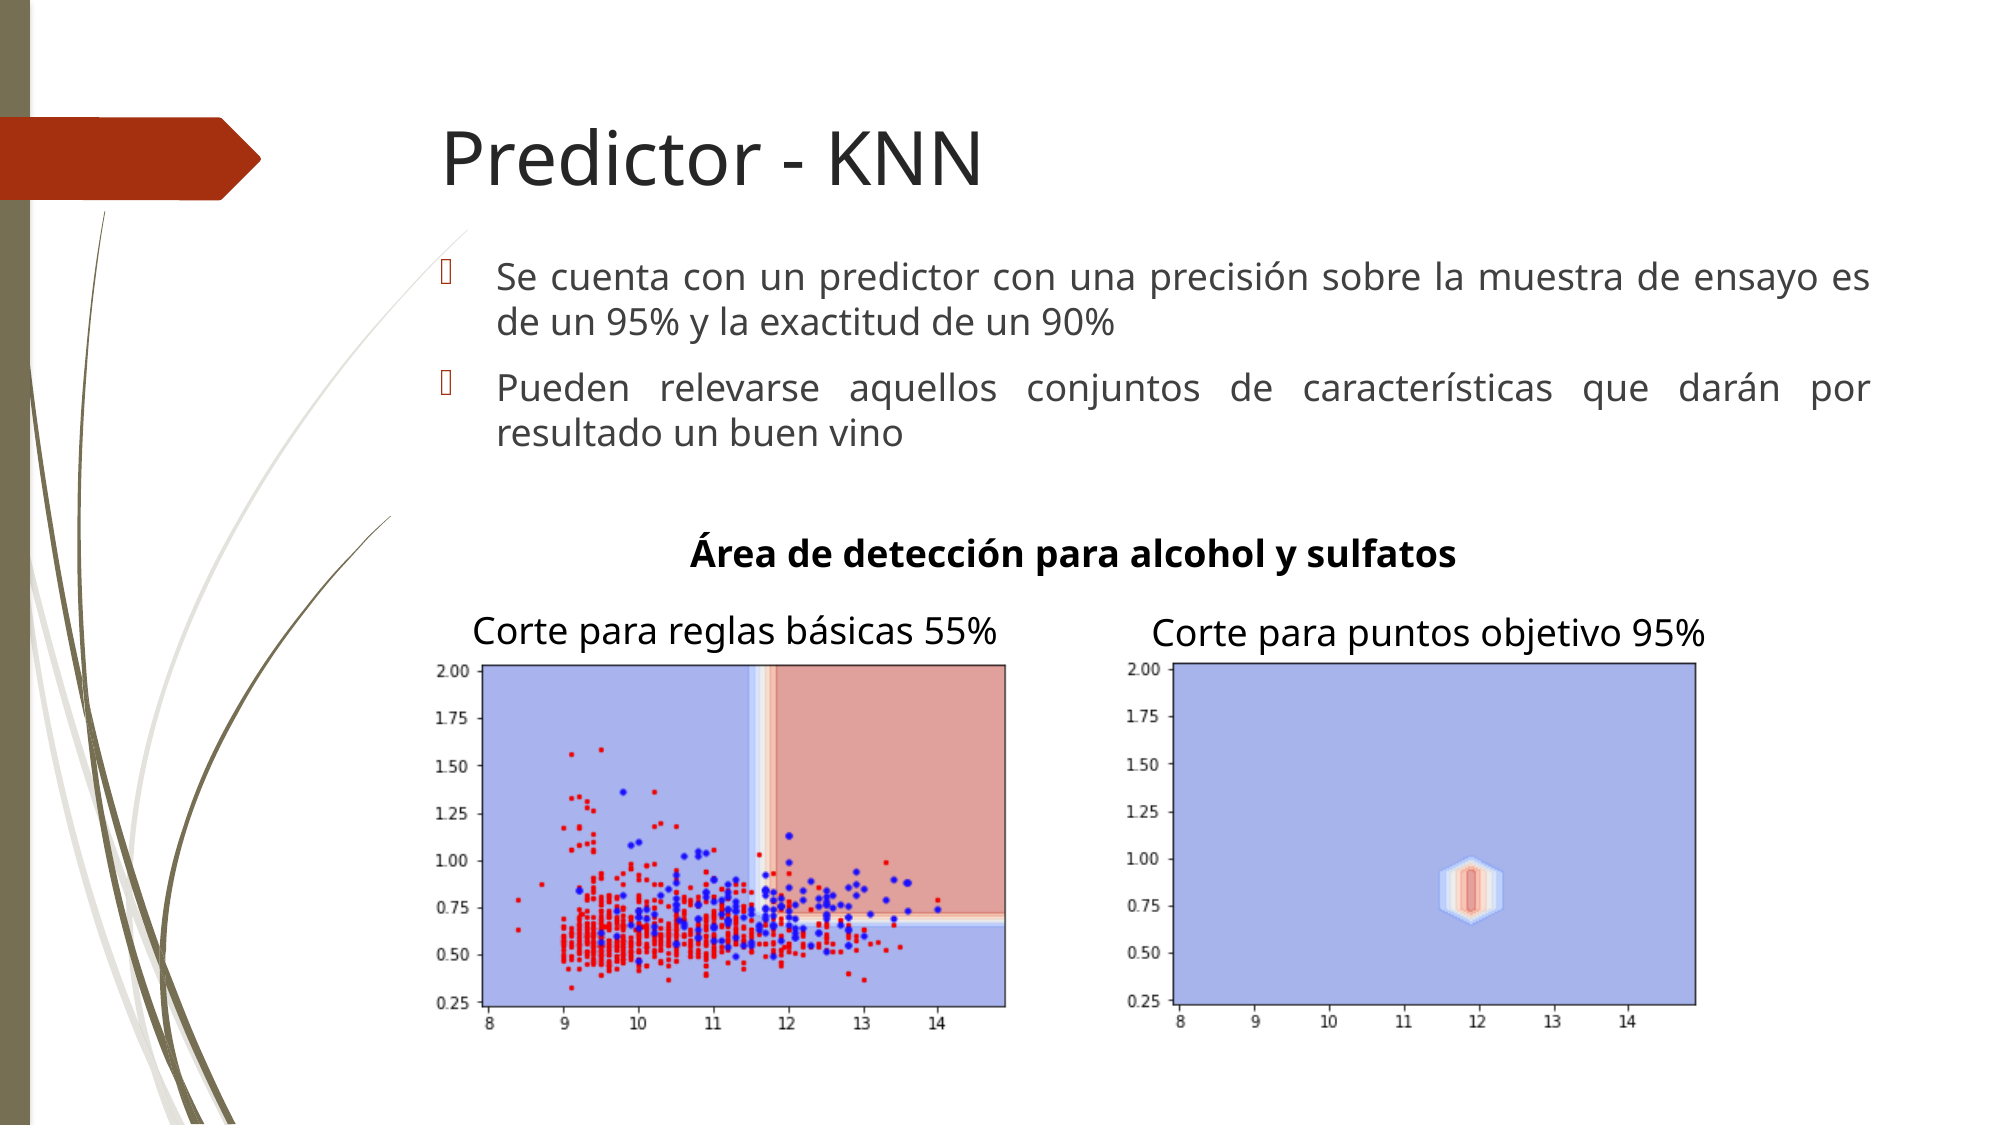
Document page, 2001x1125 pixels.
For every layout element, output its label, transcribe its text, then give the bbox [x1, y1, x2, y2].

text_box Corte para puntos objetivo 95% [1136, 601, 1722, 662]
title Predictor - KNN [425, 102, 1888, 245]
picture [1115, 651, 1707, 1042]
picture [424, 657, 1015, 1037]
text_box Área de detección para alcohol y sulfatos [675, 522, 1473, 583]
text_box Corte para reglas básicas 55% [457, 599, 1014, 657]
text_box Se cuenta con un predictor con una precisión sobre la muestra de ensayo es de un 95% y la exactitud de un 90% Pueden relevarse aquellos conjuntos de características que darán por resultado un buen vino [424, 245, 1888, 1072]
